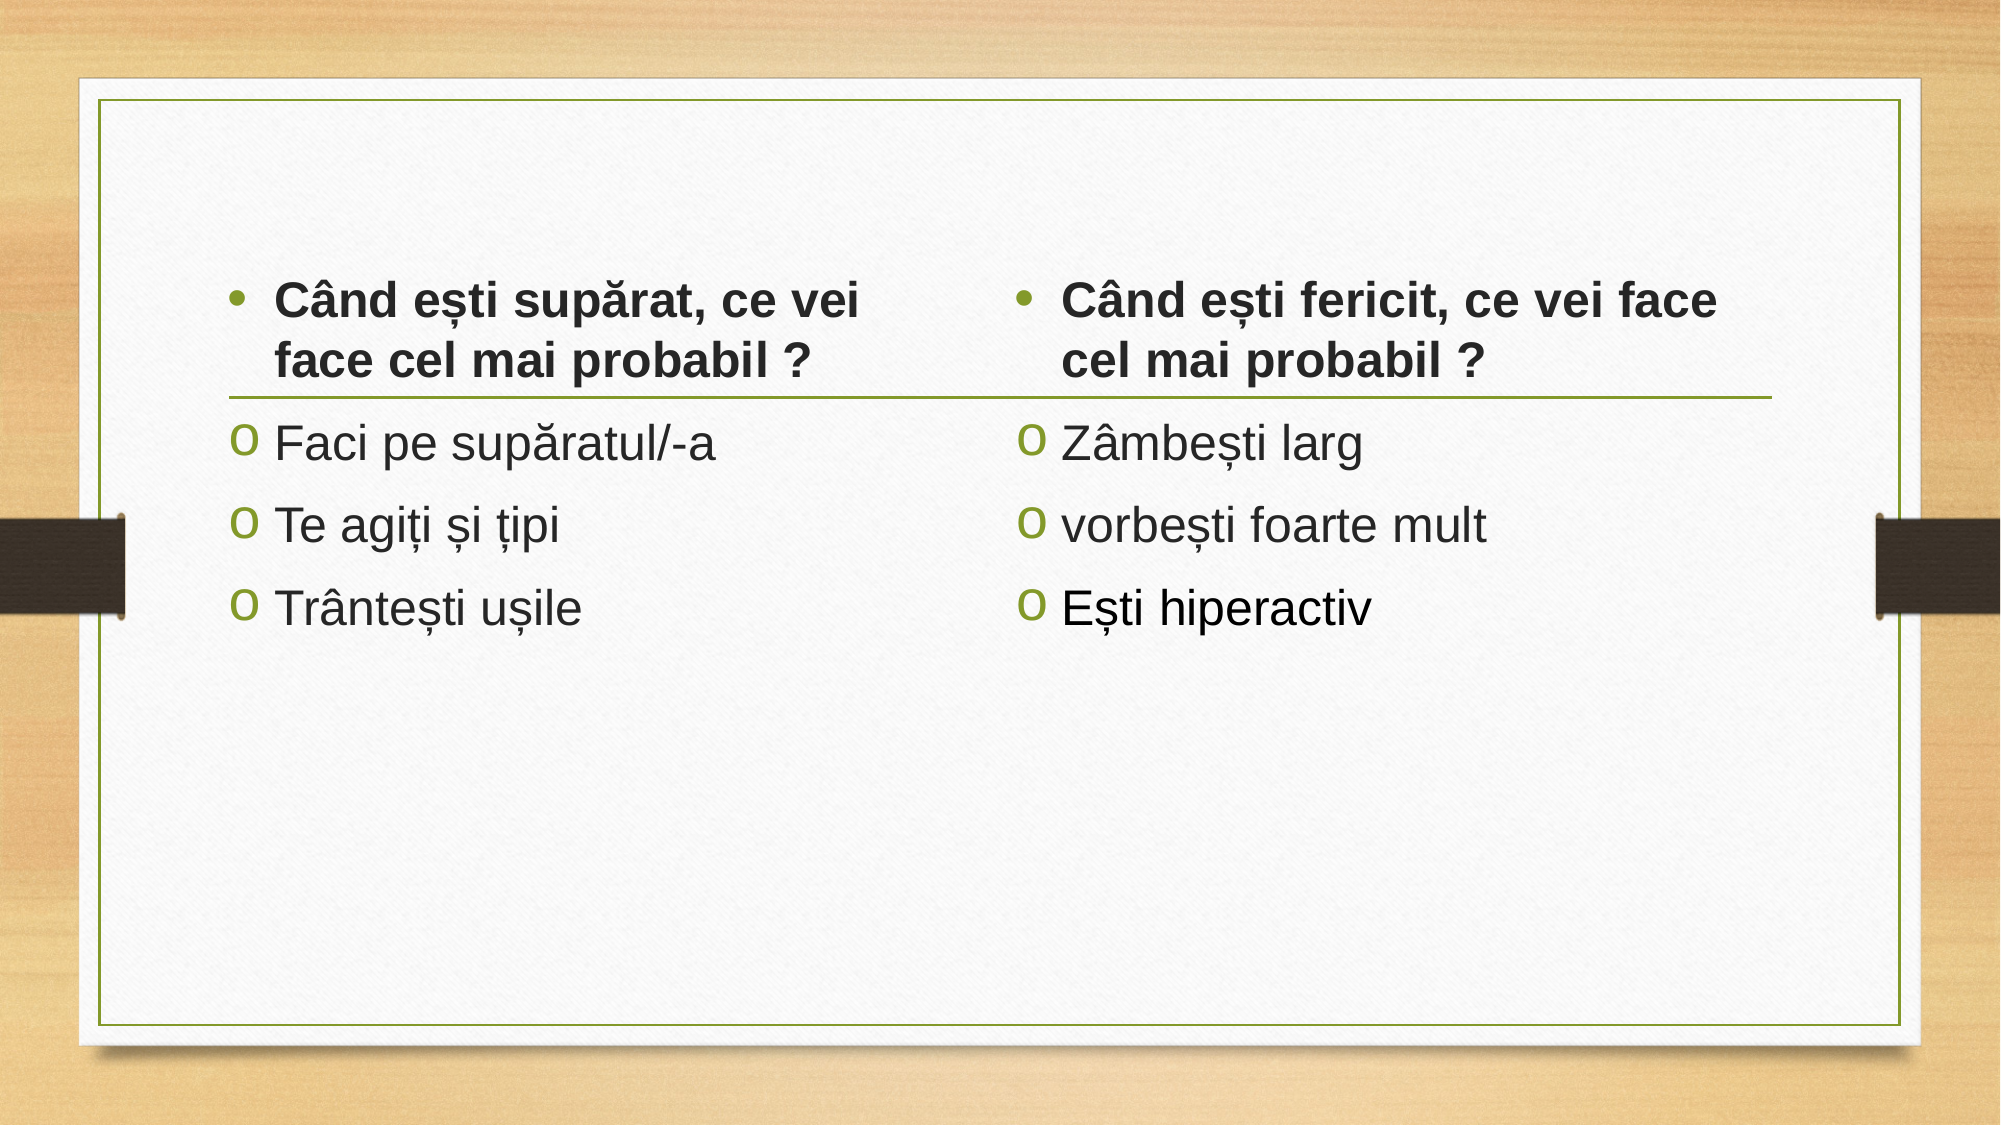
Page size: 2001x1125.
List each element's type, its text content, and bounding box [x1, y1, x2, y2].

list Când ești supărat, ce vei face cel mai probabil ? Faci pe supăratul/-a Te agiți și țipi Trântești ușile [212, 260, 987, 804]
list Când ești fericit, ce vei face cel mai probabil ? Zâmbești larg vorbești foarte mult Ești hiperactiv [999, 260, 1774, 804]
picture [0, 0, 2001, 1125]
